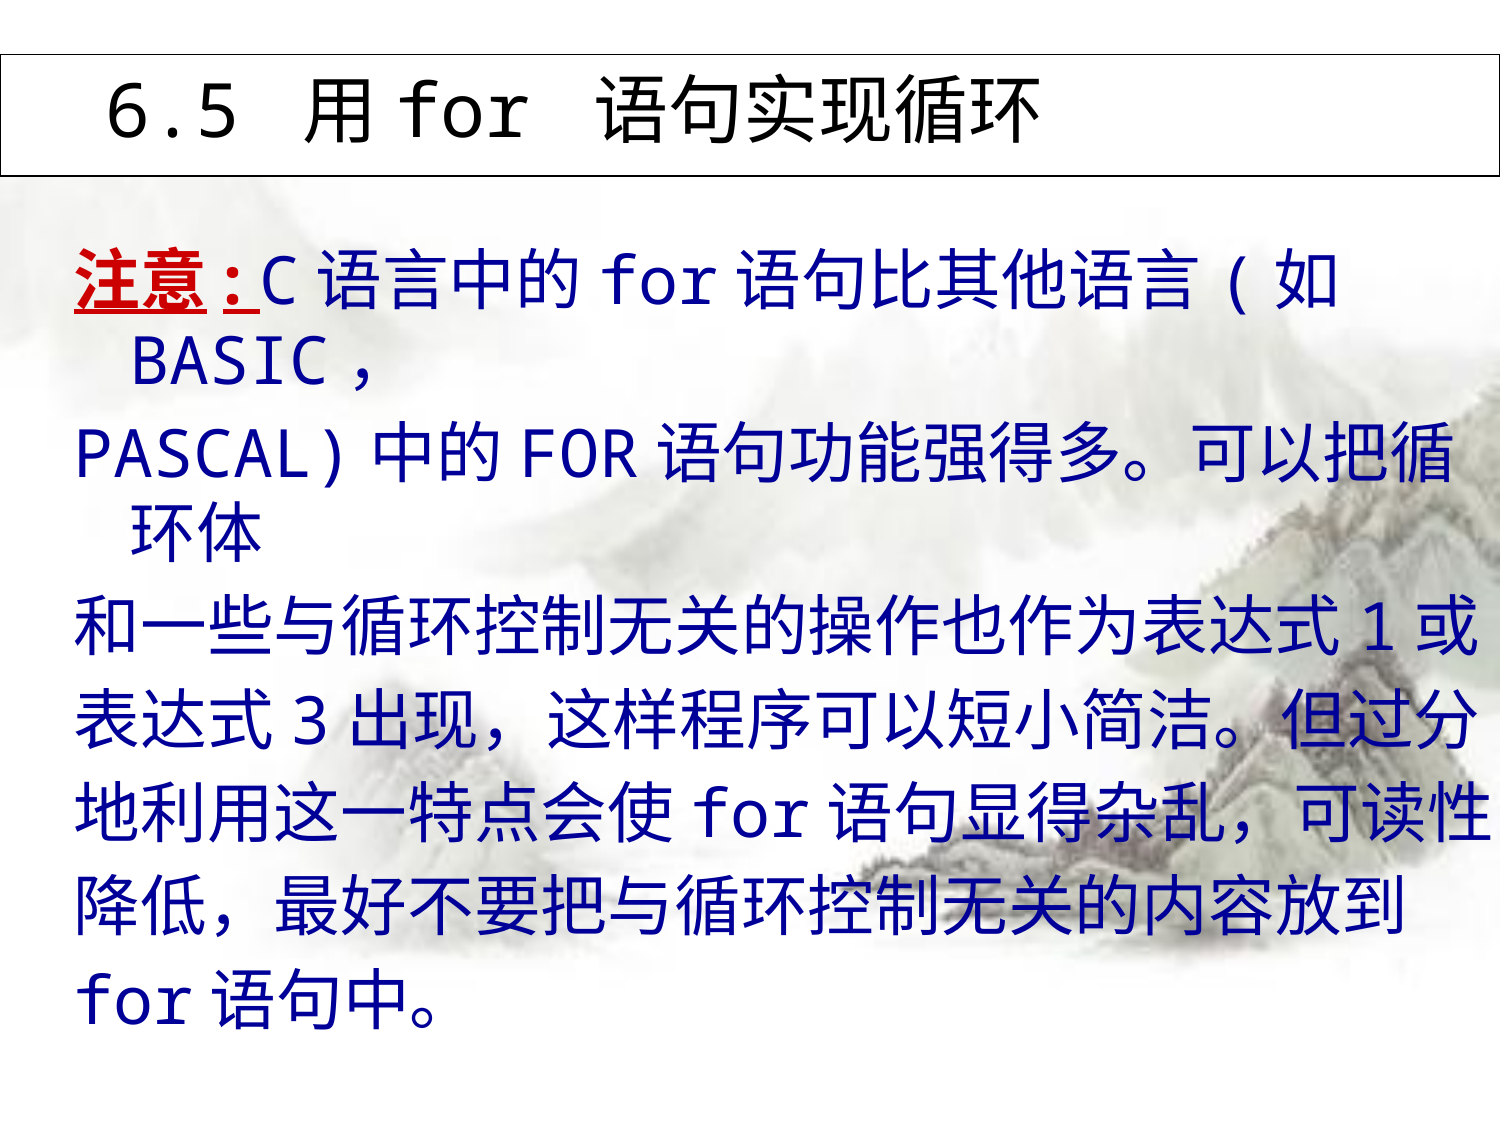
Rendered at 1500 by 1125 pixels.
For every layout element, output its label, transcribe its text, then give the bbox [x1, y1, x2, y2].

picture [0, 0, 1500, 54]
picture [0, 177, 1500, 1125]
title 6.5 用for 语句实现循环 [0, 54, 1500, 177]
text_box 注意: C语言中的for语句比其他语言(如BASIC， PASCAL)中的FOR语句功能强得多。可以把循环体 和一些与循环控制无关的操作也作为表达式1或 表达式3出现，这样程序可以短小简洁。但过分 地利用这一特点会使for语句显得杂乱，可读性 降低，最好不要把与循环控制无关的内容放到 for语句中。 [59, 137, 1500, 965]
